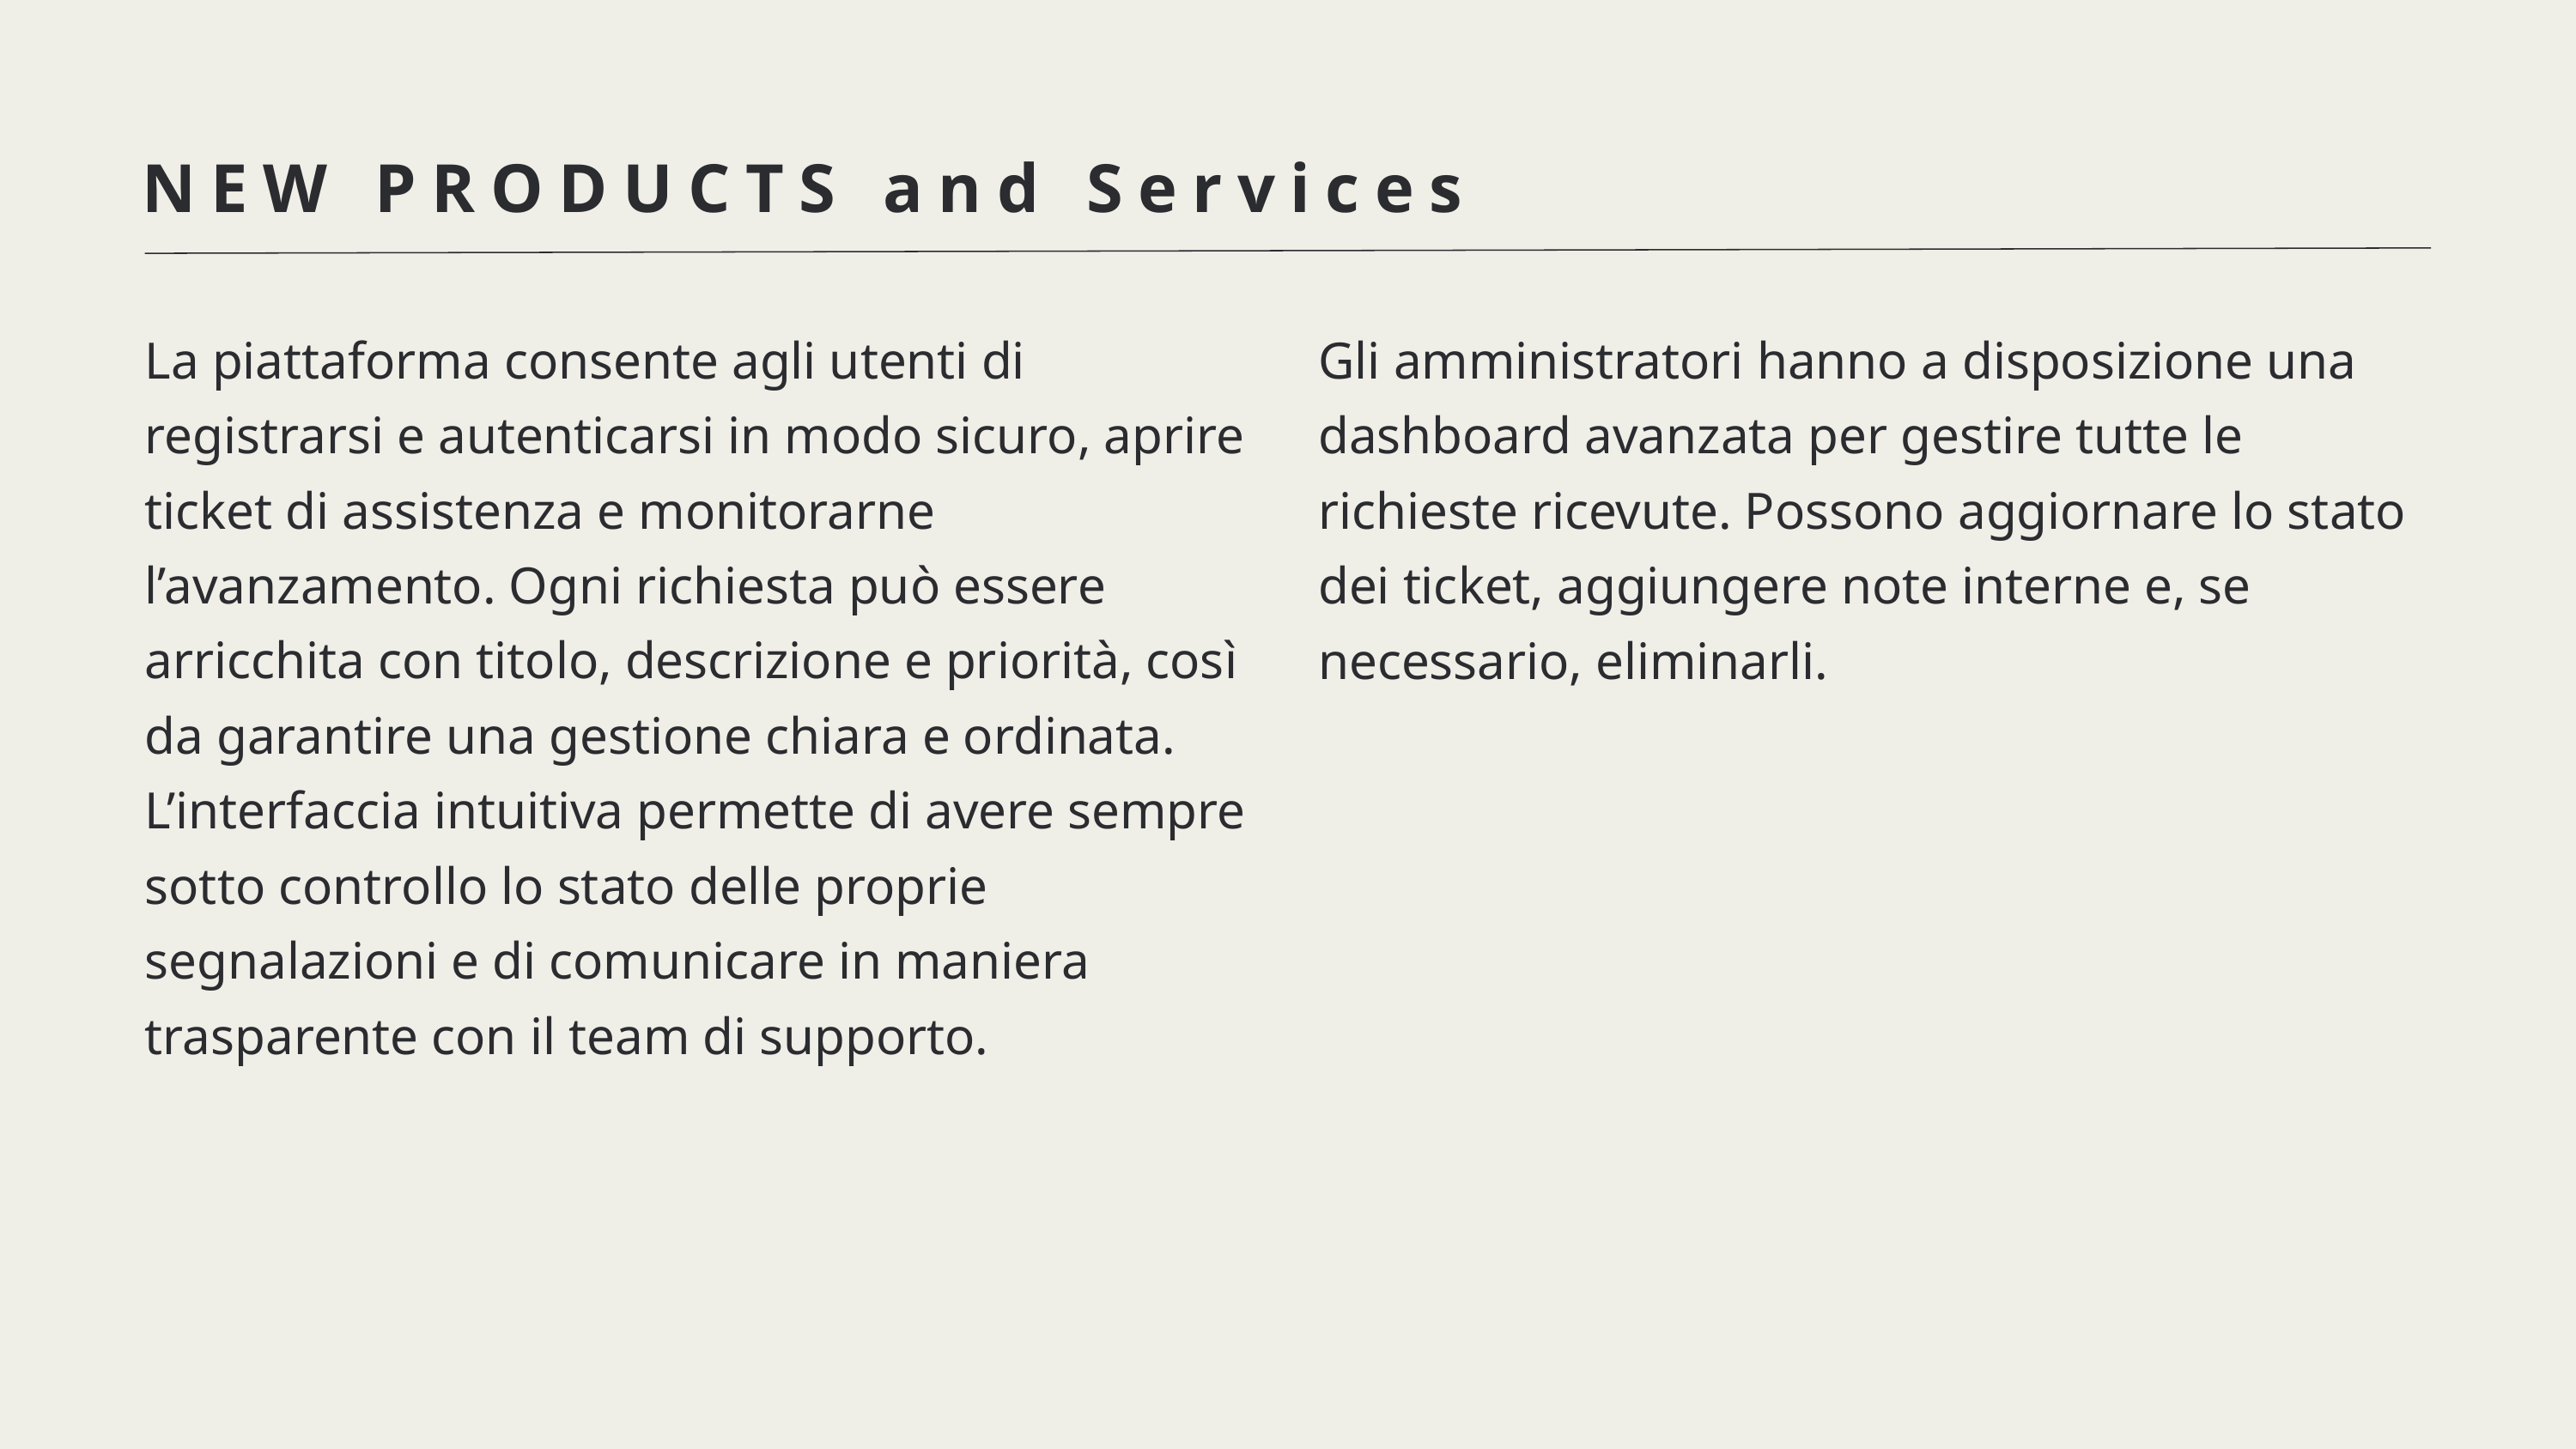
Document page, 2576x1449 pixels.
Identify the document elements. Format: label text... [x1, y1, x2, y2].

text_box Gli amministratori hanno a disposizione una dashboard avanzata per gestire tutte le richieste ricevute. Possono aggiornare lo stato dei ticket, aggiungere note interne e, se necessario, eliminarli. [1318, 313, 2428, 689]
text_box NEW PRODUCTS and Services [142, 132, 2428, 226]
text_box La piattaforma consente agli utenti di registrarsi e autenticarsi in modo sicuro, aprire ticket di assistenza e monitorarne l’avanzamento. Ogni richiesta può essere arricchita con titolo, descrizione e priorità, così da garantire una gestione chiara e ordinata. L’interfaccia intuitiva permette di avere sempre sotto controllo lo stato delle proprie segnalazioni e di comunicare in maniera trasparente con il team di supporto. [144, 313, 1255, 1064]
